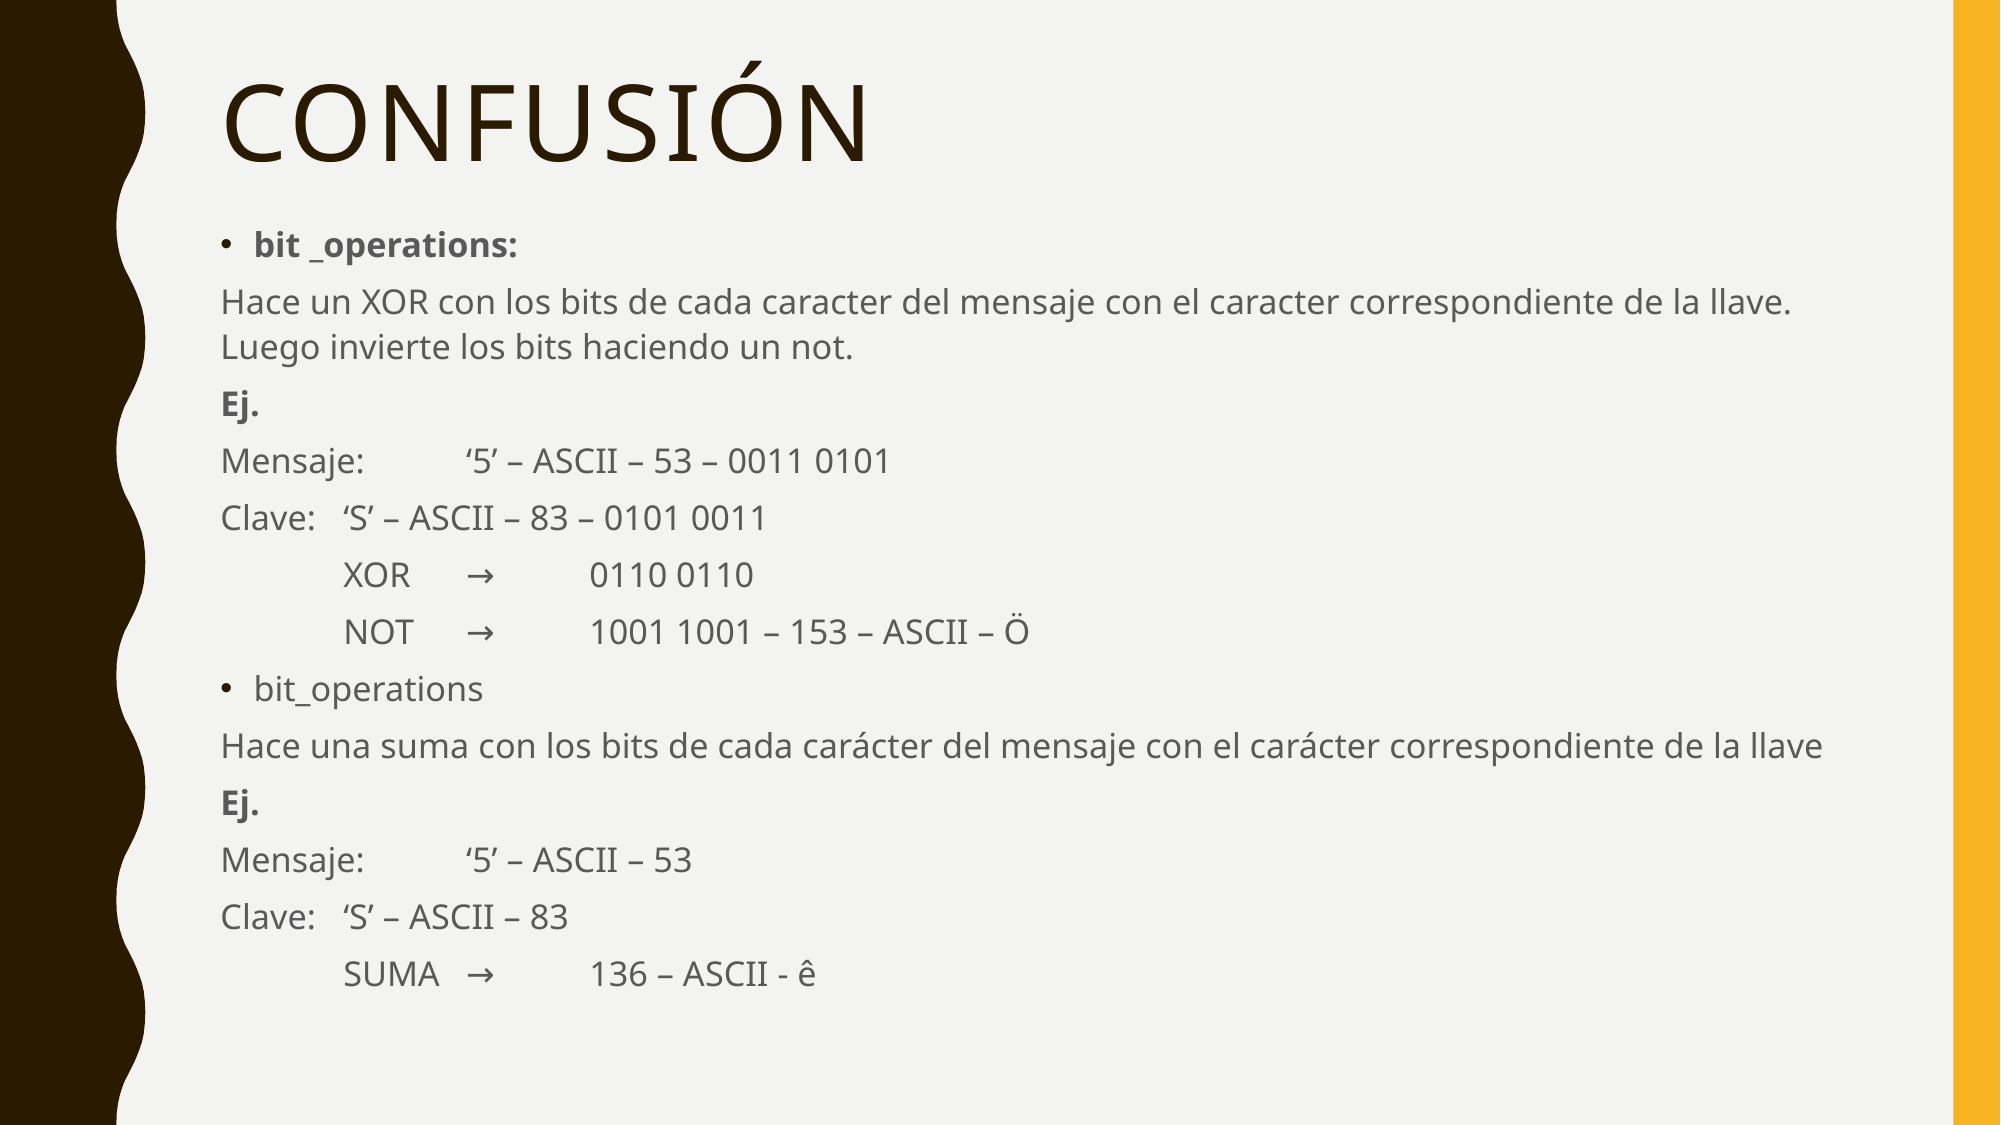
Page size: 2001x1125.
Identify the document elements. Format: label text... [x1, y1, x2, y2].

list bit _operations: Hace un XOR con los bits de cada caracter del mensaje con el caracter correspondiente de la llave. Luego invierte los bits haciendo un not. Ej. Mensaje: ‘5’ – ASCII – 53 – 0011 0101 Clave: ‘S’ – ASCII – 83 – 0101 0011 XOR → 0110 0110 NOT → 1001 1001 – 153 – ASCII – Ö bit_operations Hace una suma con los bits de cada carácter del mensaje con el carácter correspondiente de la llave Ej. Mensaje: ‘5’ – ASCII – 53 Clave: ‘S’ – ASCII – 83 SUMA → 136 – ASCII - ê [205, 211, 1875, 1063]
title Confusión [205, 62, 1875, 211]
